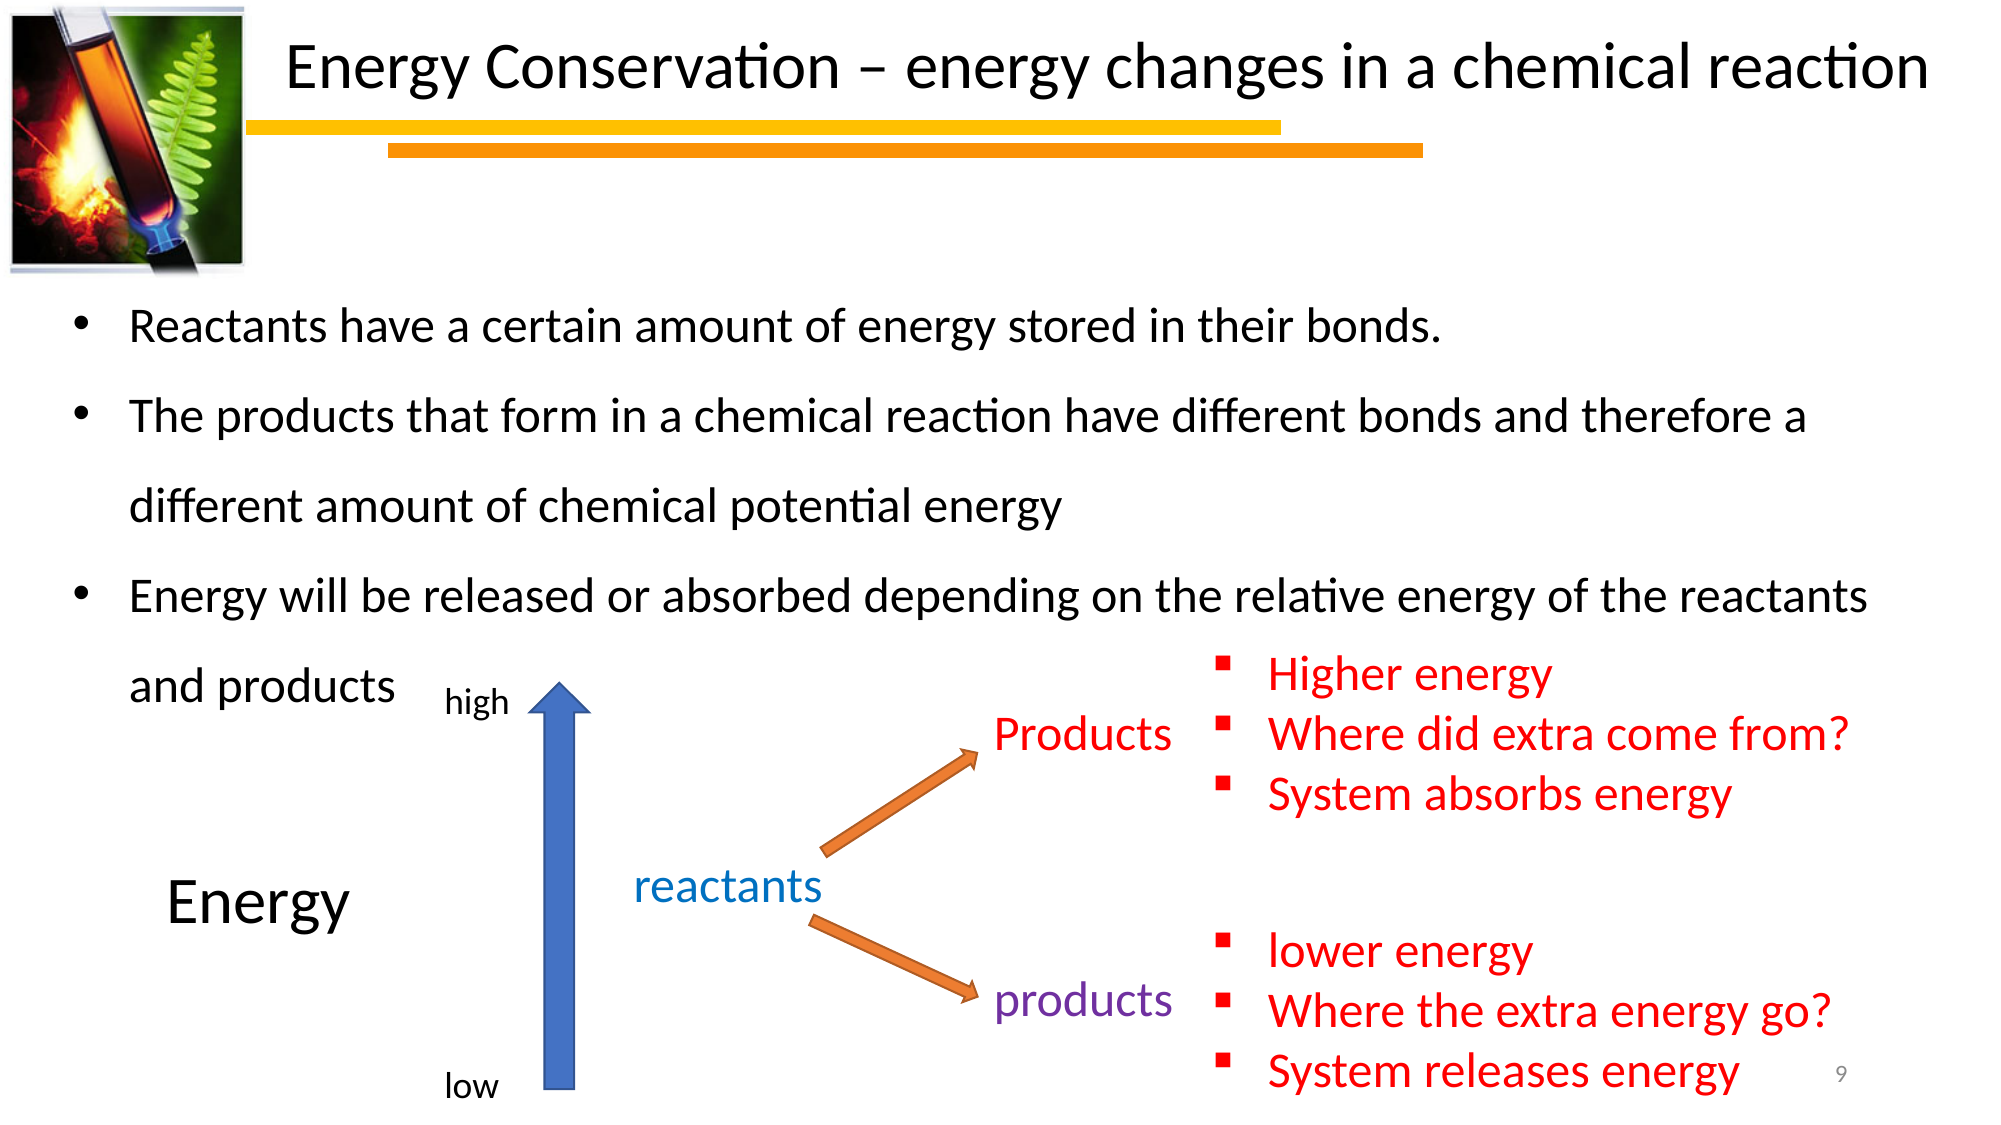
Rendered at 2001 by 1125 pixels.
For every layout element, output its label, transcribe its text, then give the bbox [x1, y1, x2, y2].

text_box high [429, 669, 571, 730]
text_box low [429, 1053, 571, 1114]
text_box [388, 143, 1423, 158]
text_box Energy Conservation – energy changes in a chemical reaction [271, 14, 1971, 110]
text_box Products [979, 693, 1196, 768]
text_box [807, 913, 979, 1004]
text_box lower energy Where the extra energy go? System releases energy [1196, 909, 2000, 1125]
text_box reactants [618, 845, 1025, 920]
text_box [252, 120, 1281, 135]
text_box [543, 693, 592, 1091]
text_box products [979, 959, 1196, 1034]
picture [0, 0, 252, 279]
text_box Higher energy Where did extra come from? System absorbs energy [1196, 632, 2000, 828]
text_box Energy [151, 849, 464, 945]
text_box [819, 747, 979, 859]
text_box Reactants have a certain amount of energy stored in their bonds. The products that form in a chemical reaction have different bonds and therefore a different amount of chemical potential energy Energy will be released or absorbed depending on the relative energy of the reactants and products [57, 255, 1943, 721]
